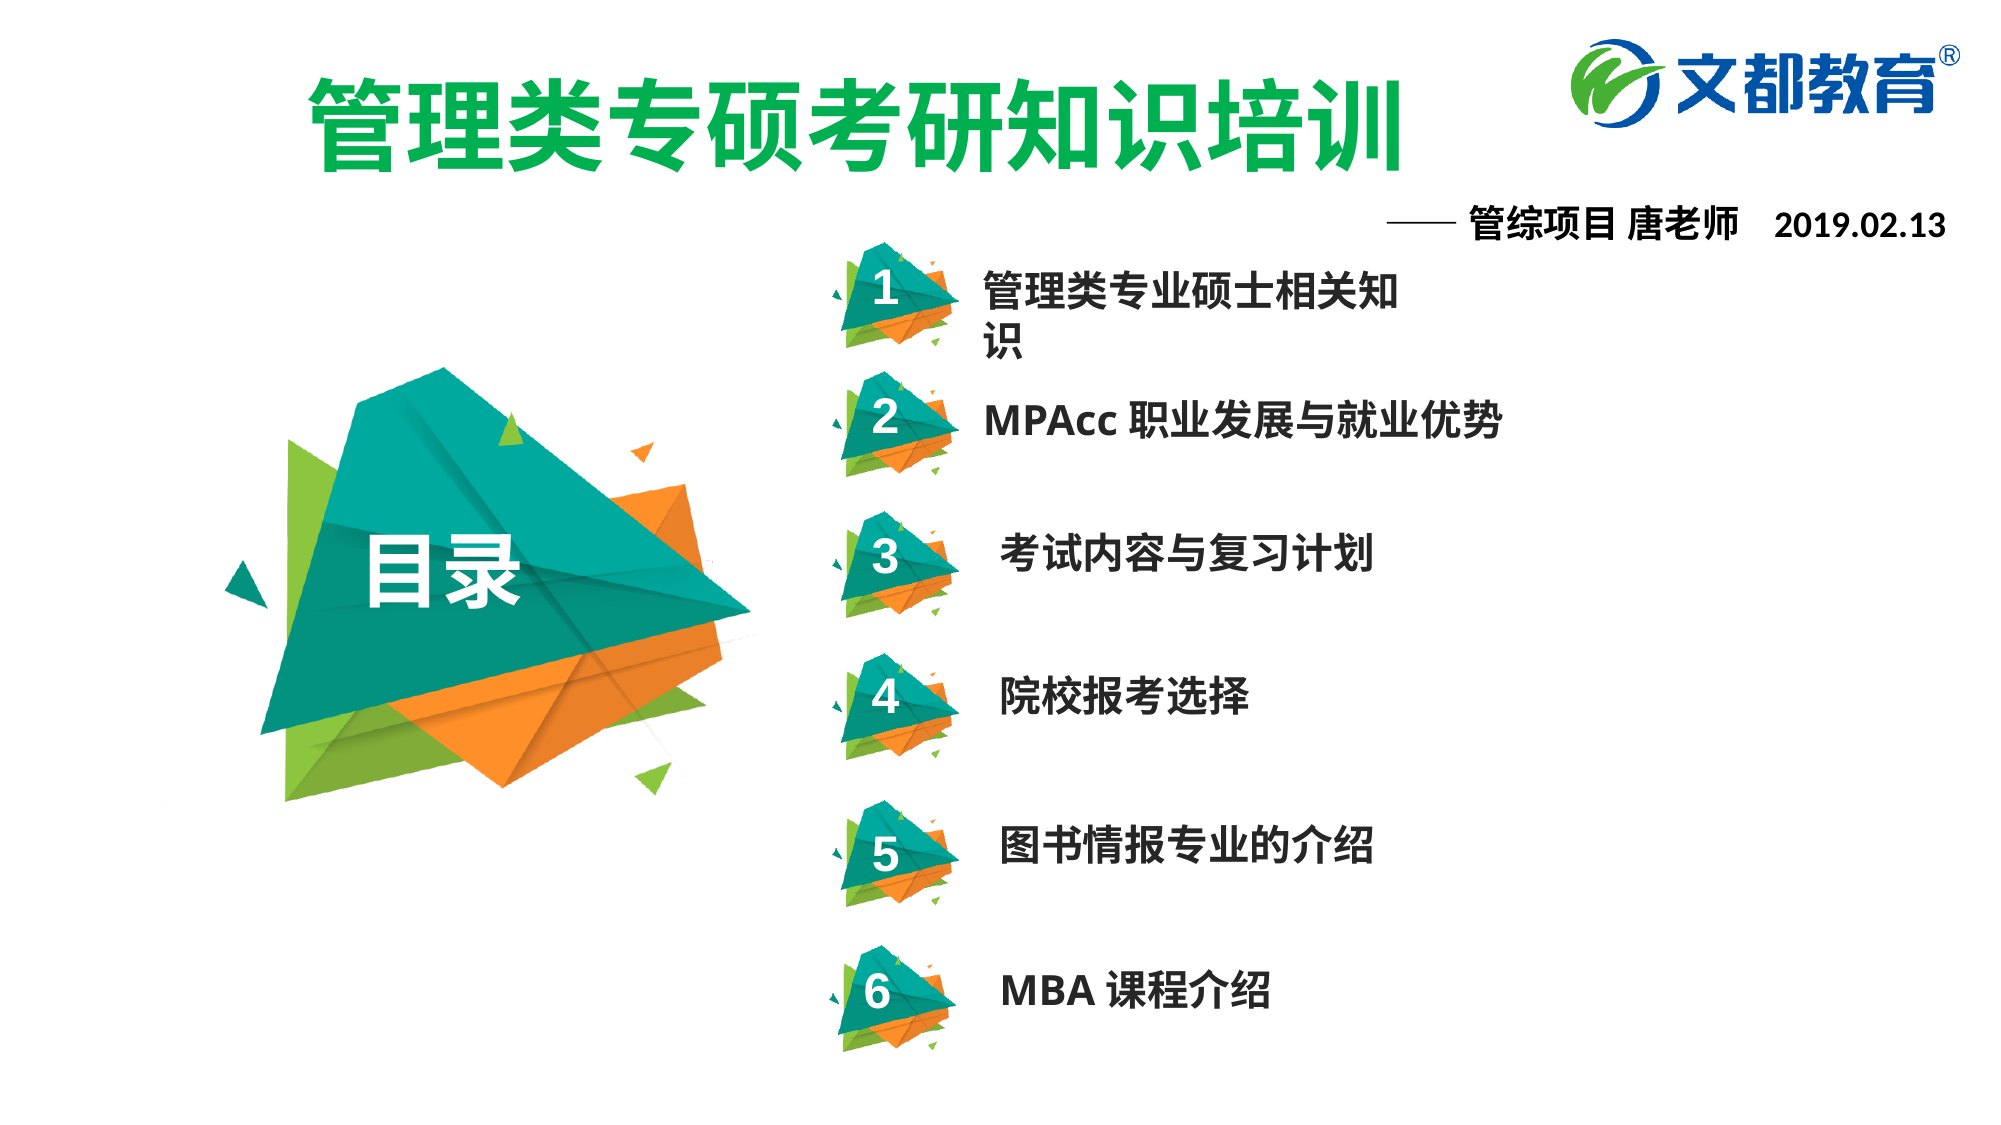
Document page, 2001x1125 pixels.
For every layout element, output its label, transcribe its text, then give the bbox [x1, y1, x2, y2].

text_box 管理类专硕考研知识培训 [290, 56, 1421, 192]
picture [1546, 11, 1979, 148]
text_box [813, 242, 1601, 1052]
picture [161, 367, 761, 808]
text_box ——管综项目 唐老师 2019.02.13 [1369, 192, 1961, 253]
